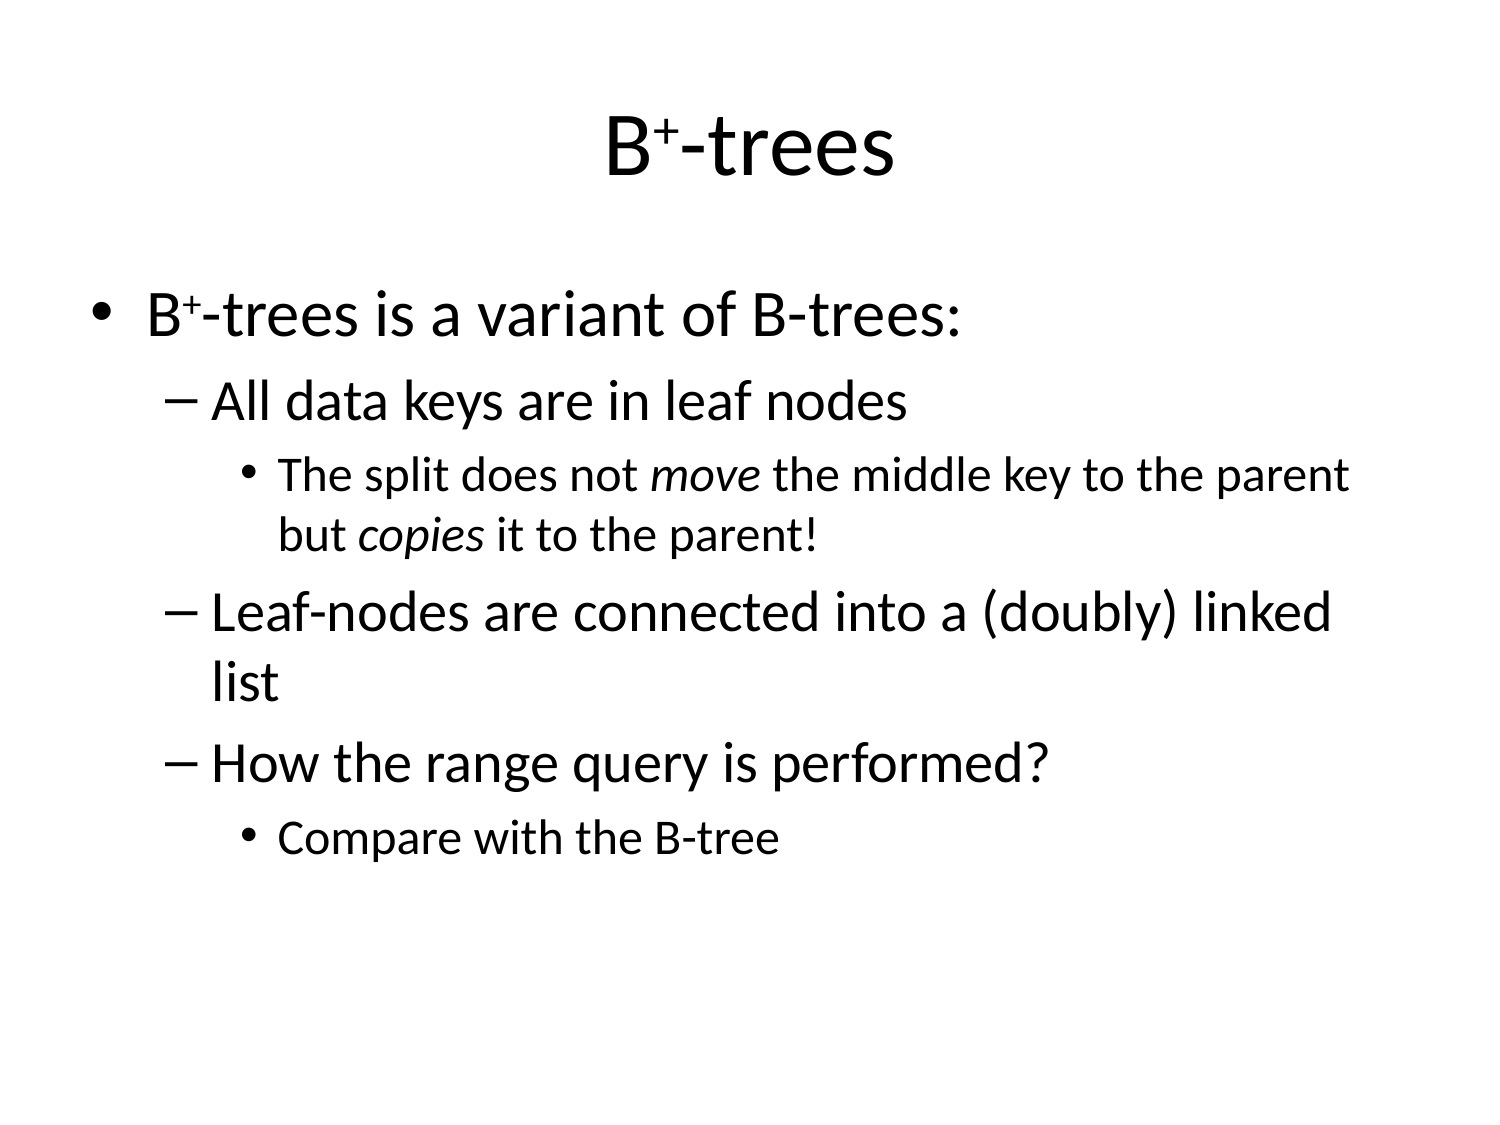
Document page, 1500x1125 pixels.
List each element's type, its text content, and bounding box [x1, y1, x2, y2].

title B+-trees [75, 45, 1425, 233]
list B+-trees is a variant of B-trees: All data keys are in leaf nodes The split does not move the middle key to the parent but copies it to the parent! Leaf-nodes are connected into a (doubly) linked list How the range query is performed? Compare with the B-tree [75, 262, 1425, 1005]
